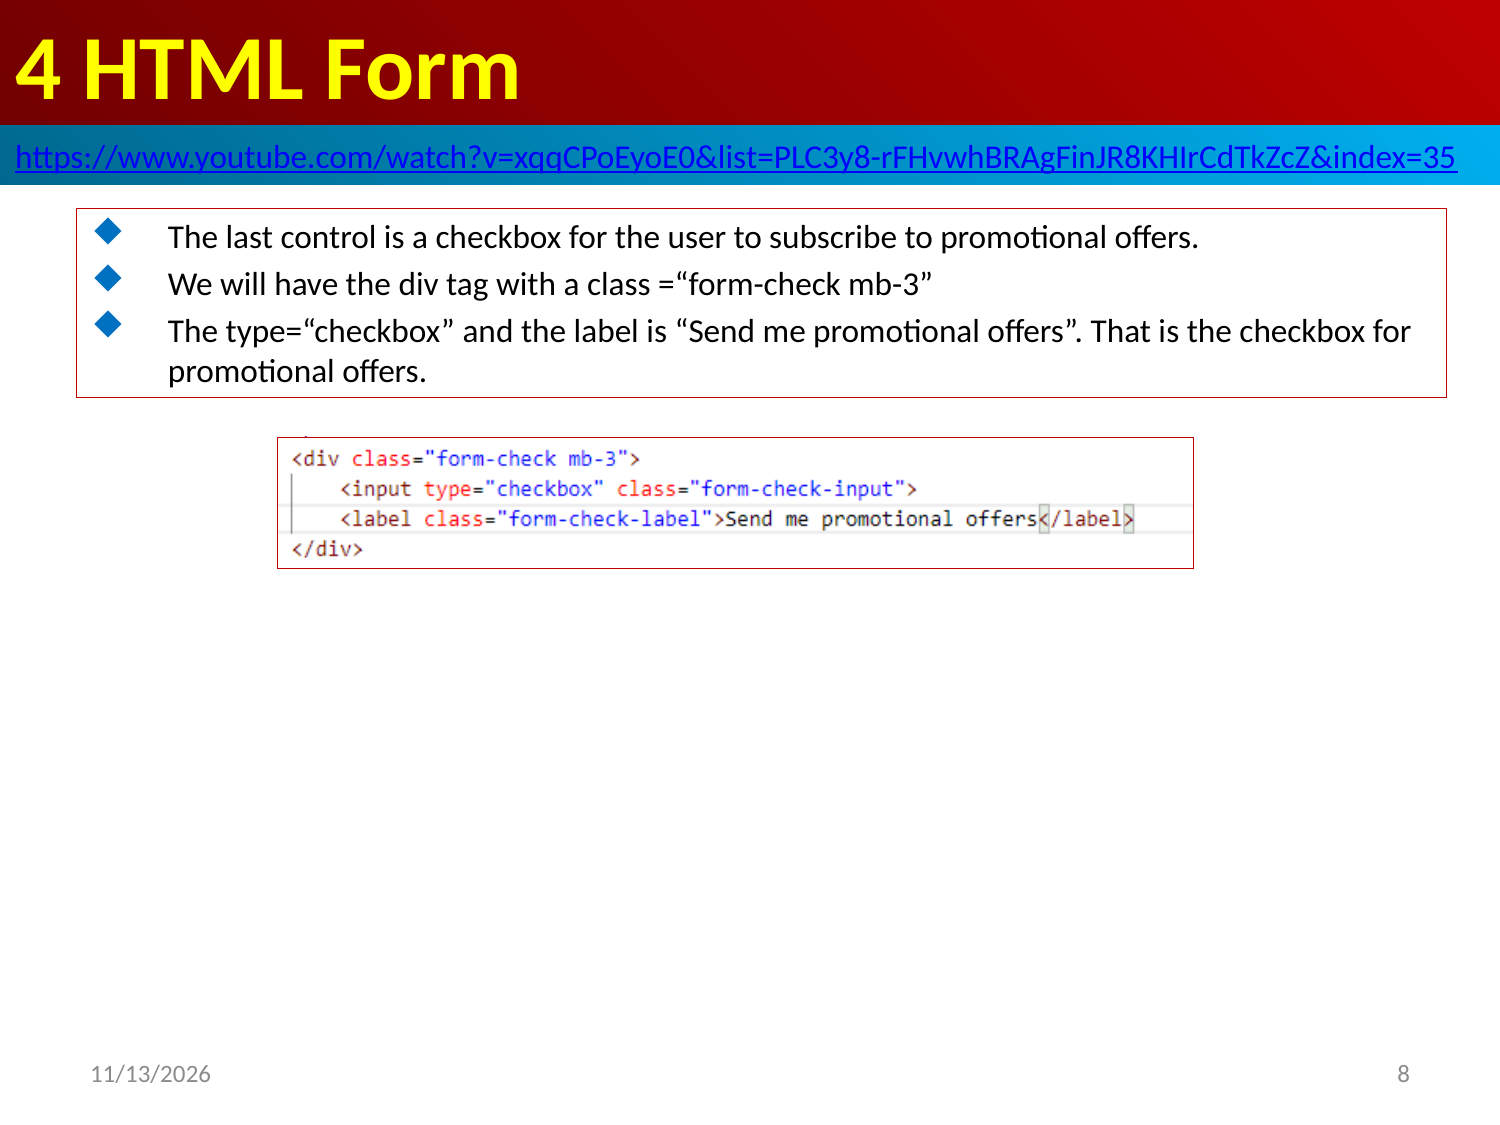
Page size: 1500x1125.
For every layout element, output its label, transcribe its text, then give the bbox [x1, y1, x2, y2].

title 4 HTML Form [0, 0, 1500, 125]
slide_number 8 [1074, 1042, 1425, 1103]
picture [277, 436, 1194, 569]
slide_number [75, 1042, 425, 1103]
subtitle The last control is a checkbox for the user to subscribe to promotional offers. We will have the div tag with a class =“form-check mb-3” The type=“checkbox” and the label is “Send me promotional offers”. That is the checkbox for promotional offers. [76, 208, 1447, 398]
text_box https://www.youtube.com/watch?v=xqqCPoEyoE0&list=PLC3y8-rFHvwhBRAgFinJR8KHIrCdTkZcZ&index=35 [0, 125, 1500, 185]
